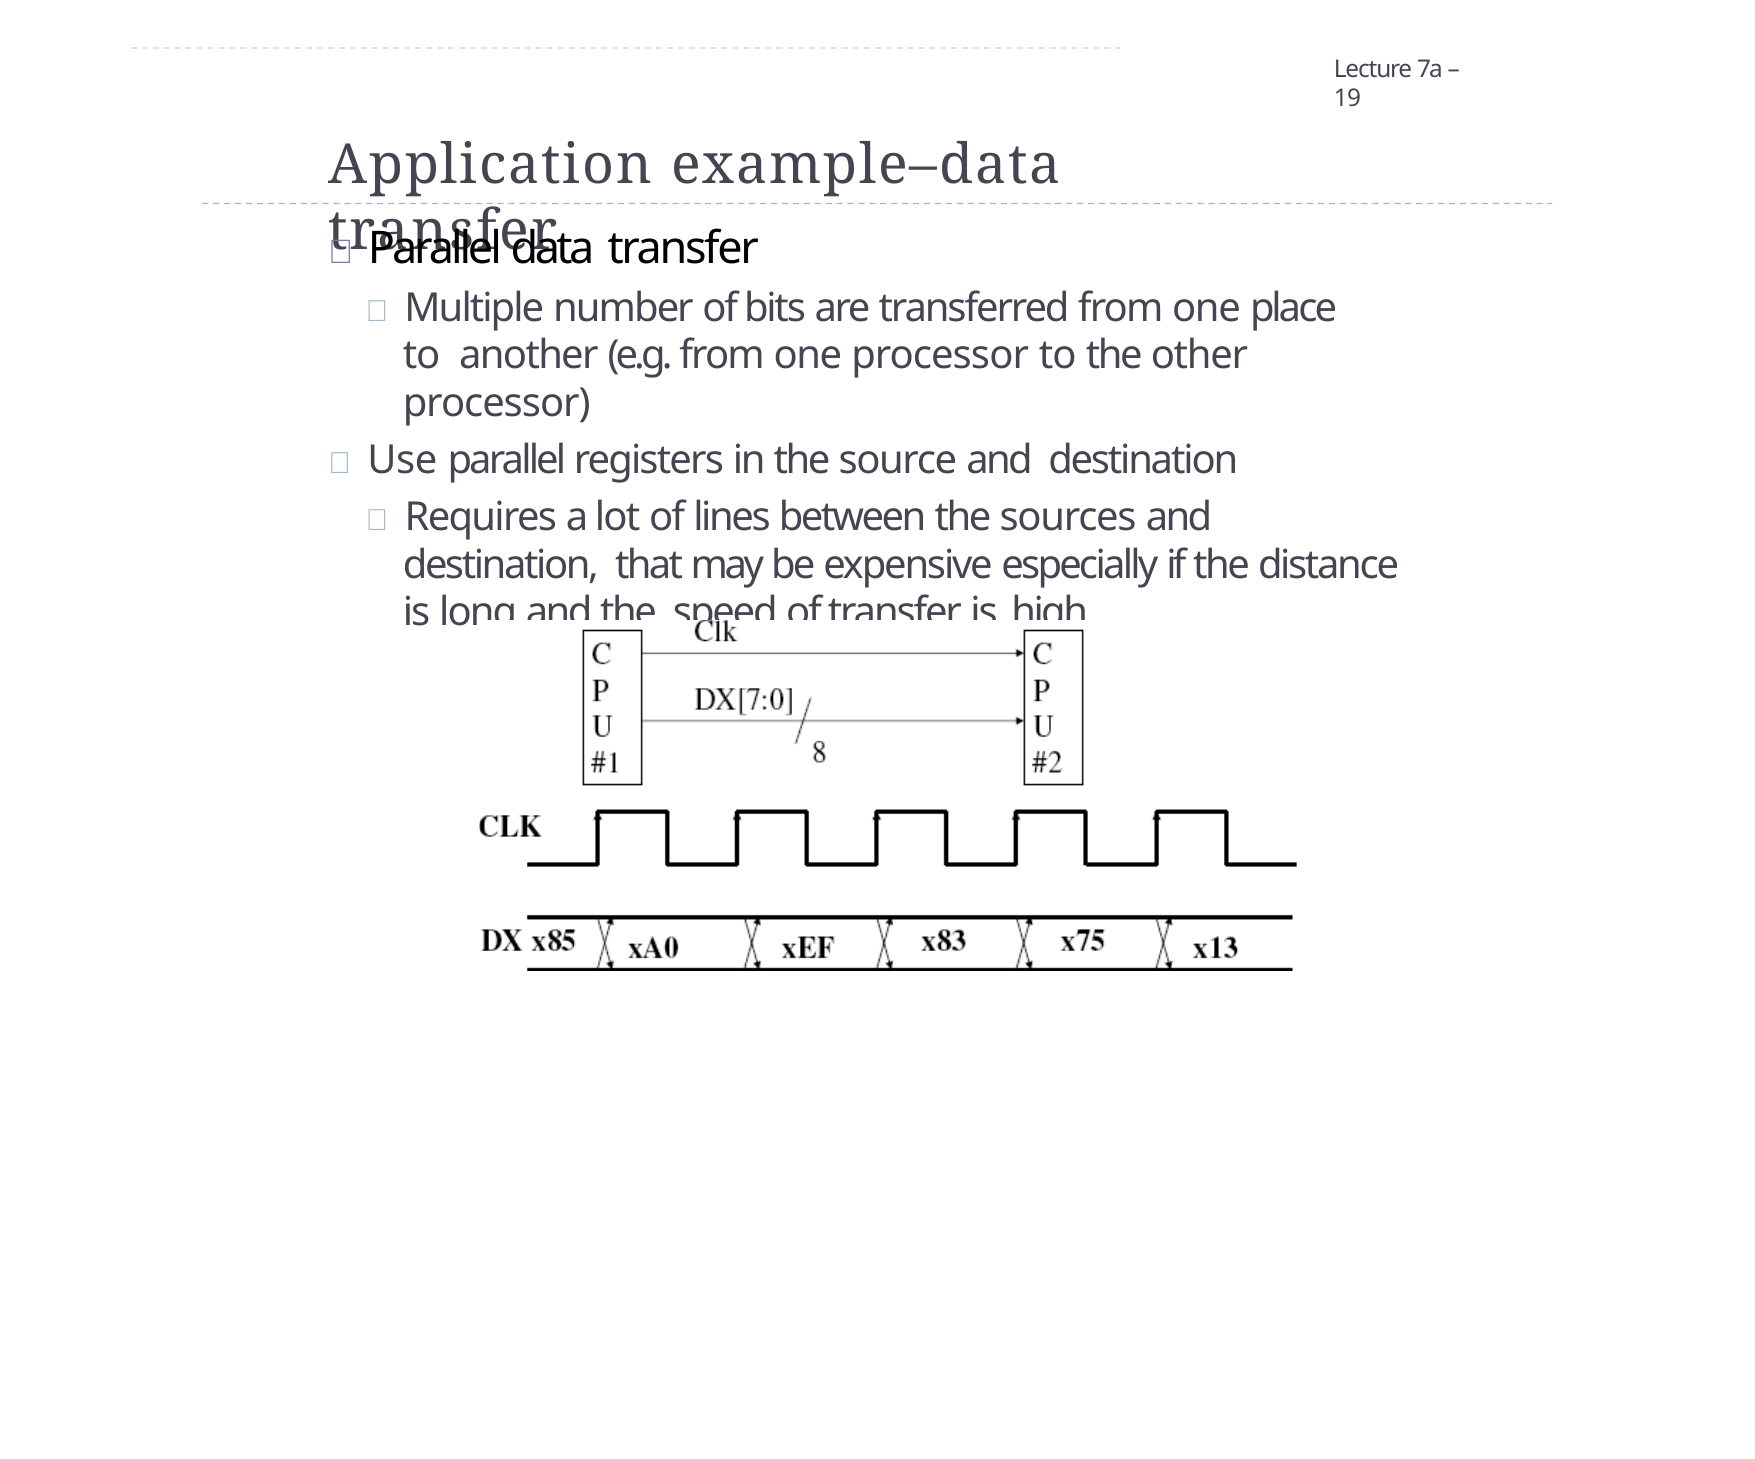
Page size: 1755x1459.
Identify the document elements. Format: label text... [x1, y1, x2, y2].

text_box Lecture 7a – 19 [1332, 51, 1490, 111]
text_box  Parallel data transfer  Multiple number of bits are transferred from one place to another (e.g. from one processor to the other processor)  Use parallel registers in the source and destination  Requires a lot of lines between the sources and destination, that may be expensive especially if the distance is long and the speed of transfer is high [326, 206, 1405, 634]
title Application example–data transfer [326, 126, 1258, 206]
text_box [479, 620, 1297, 971]
